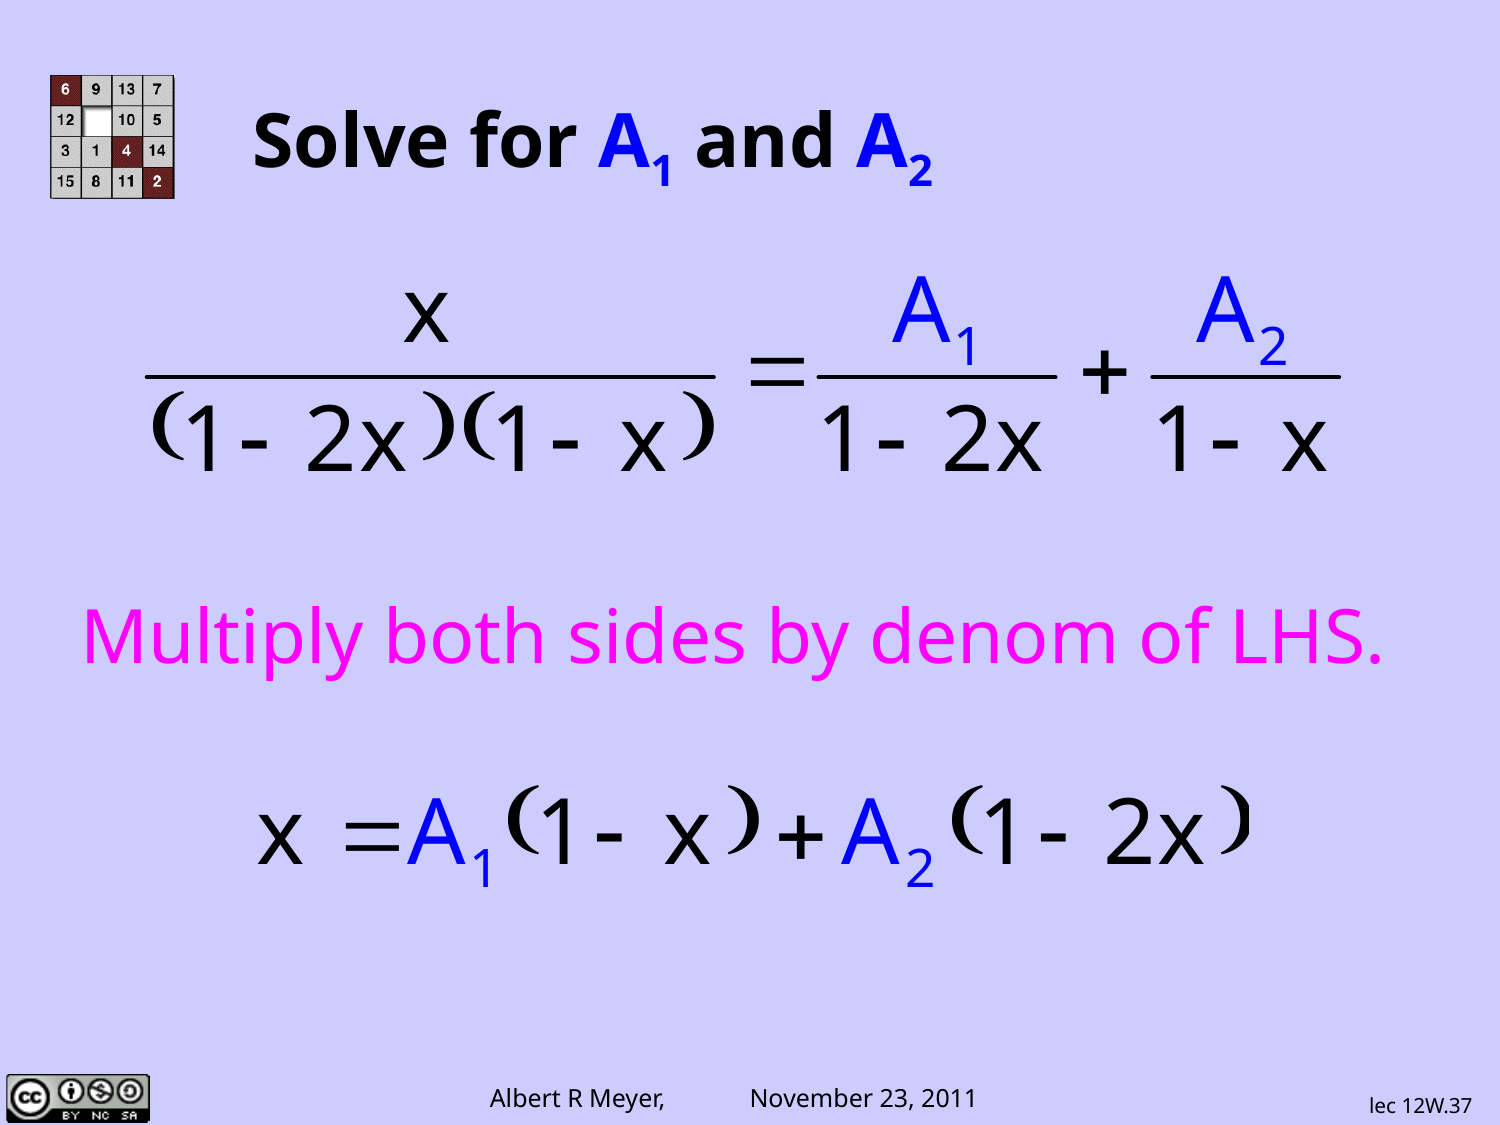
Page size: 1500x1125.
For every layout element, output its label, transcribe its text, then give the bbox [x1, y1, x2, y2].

picture [50, 75, 175, 199]
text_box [254, 782, 1250, 892]
picture [6, 1074, 150, 1123]
slide_number lec 12W.37 [1049, 1084, 1488, 1125]
title Solve for A1 and A2 [237, 49, 1476, 238]
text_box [142, 270, 1346, 486]
text_box Multiply both sides by denom of LHS. [65, 581, 1421, 687]
